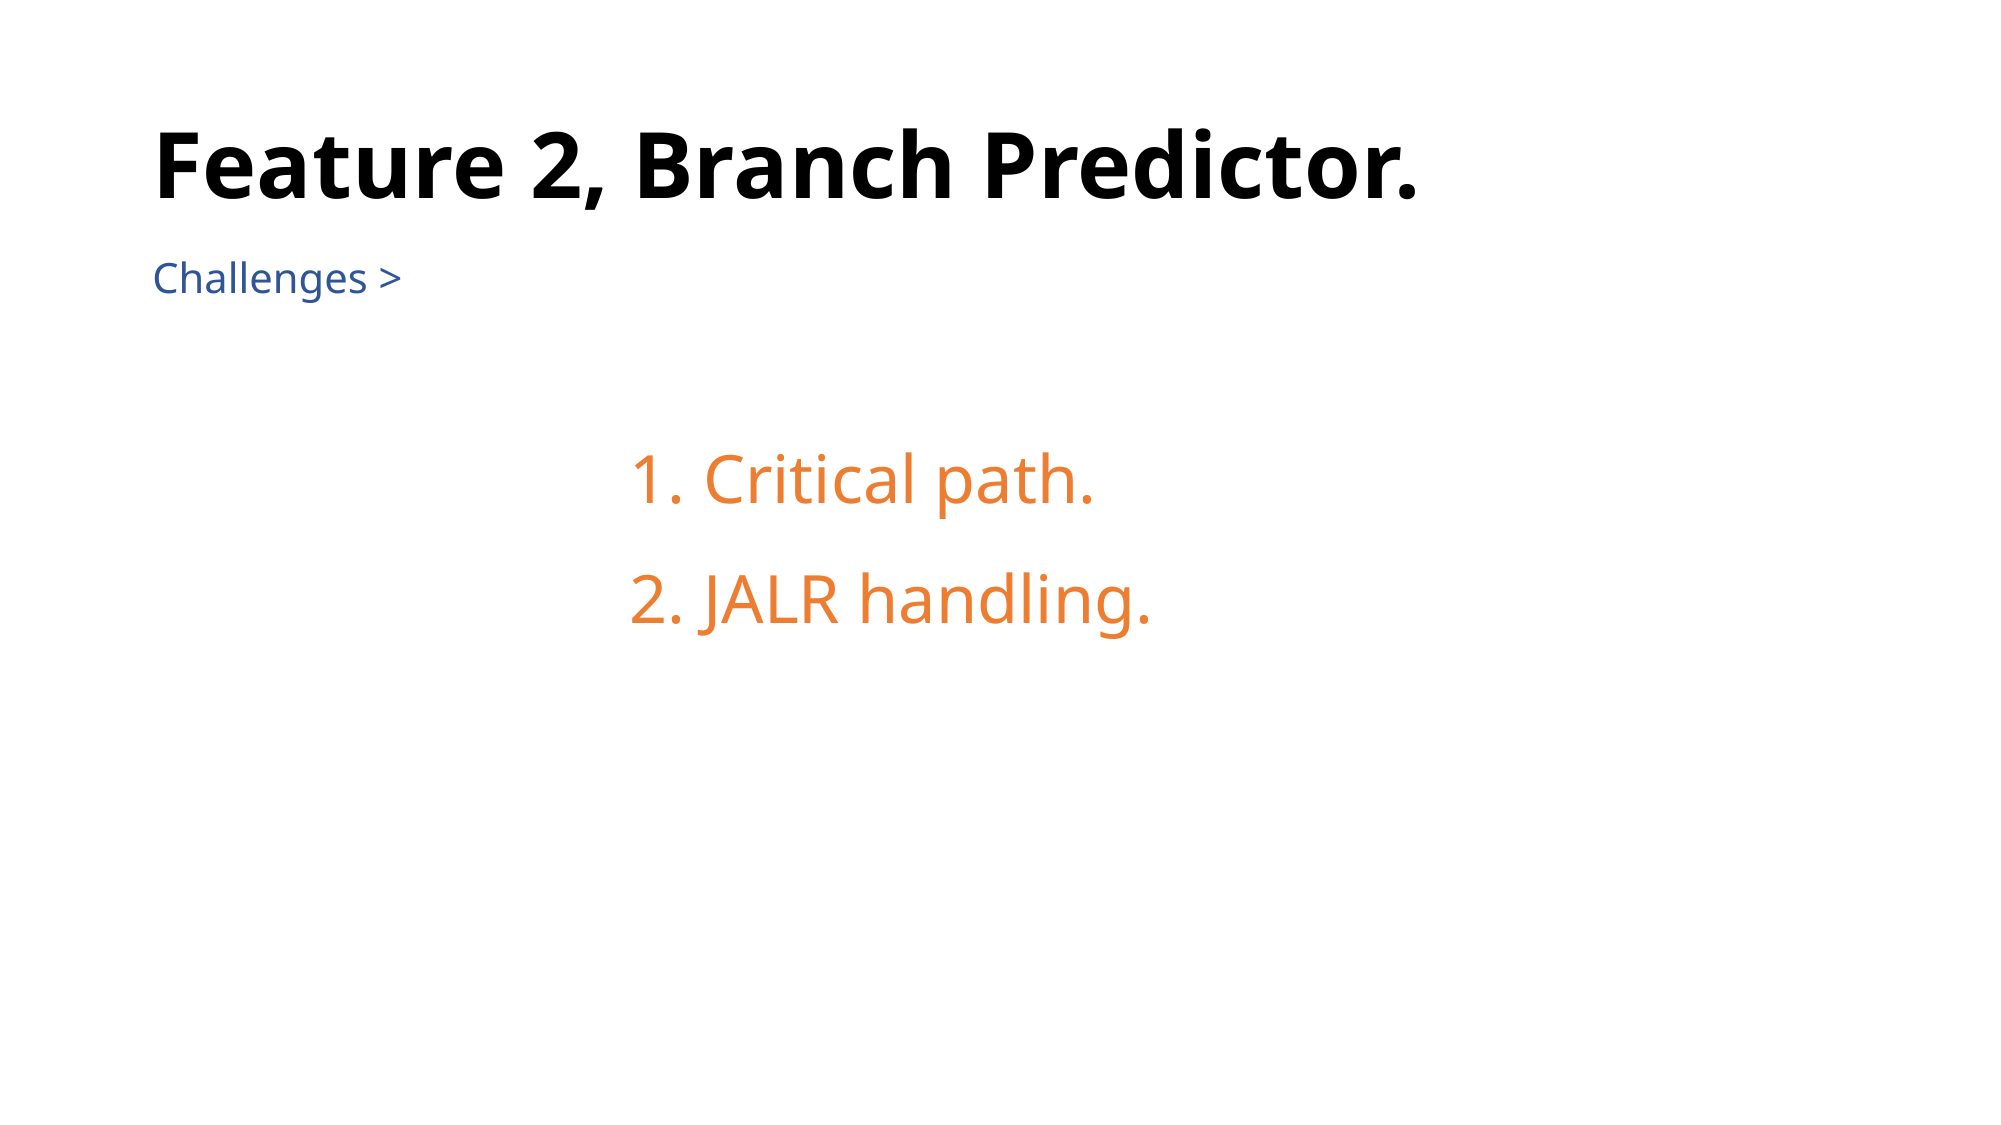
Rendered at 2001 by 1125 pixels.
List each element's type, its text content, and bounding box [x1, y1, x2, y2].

text_box 1. Critical path. 2. JALR handling. [615, 389, 1863, 644]
text_box Challenges > [137, 244, 471, 310]
title Feature 2, Branch Predictor. [137, 59, 1863, 278]
